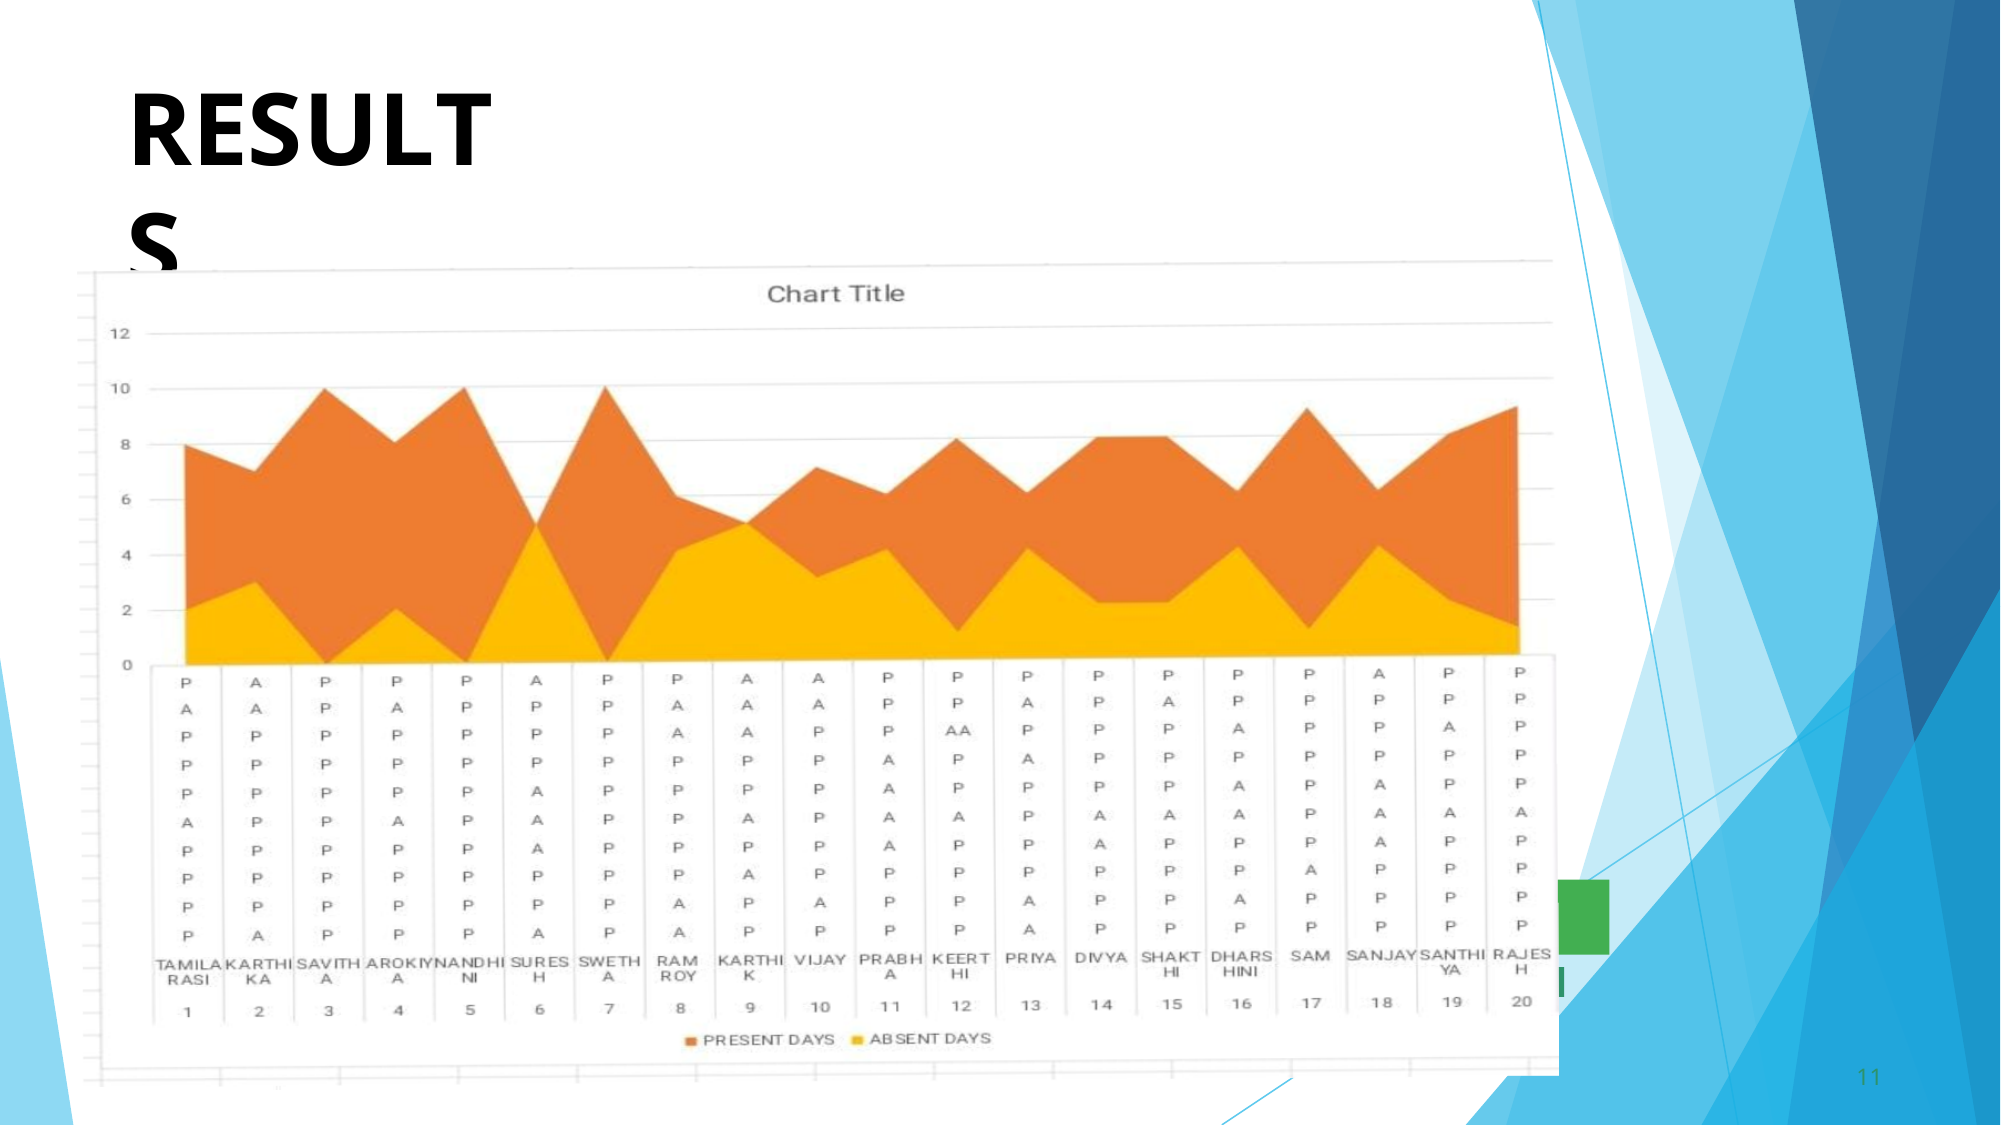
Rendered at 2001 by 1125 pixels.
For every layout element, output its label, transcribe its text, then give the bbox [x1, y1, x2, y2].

text_box 11 [1849, 1061, 1888, 1095]
text_box [1559, 967, 1565, 997]
picture [78, 231, 1559, 1090]
title RESULTS [123, 62, 525, 231]
text_box [1558, 879, 1610, 955]
